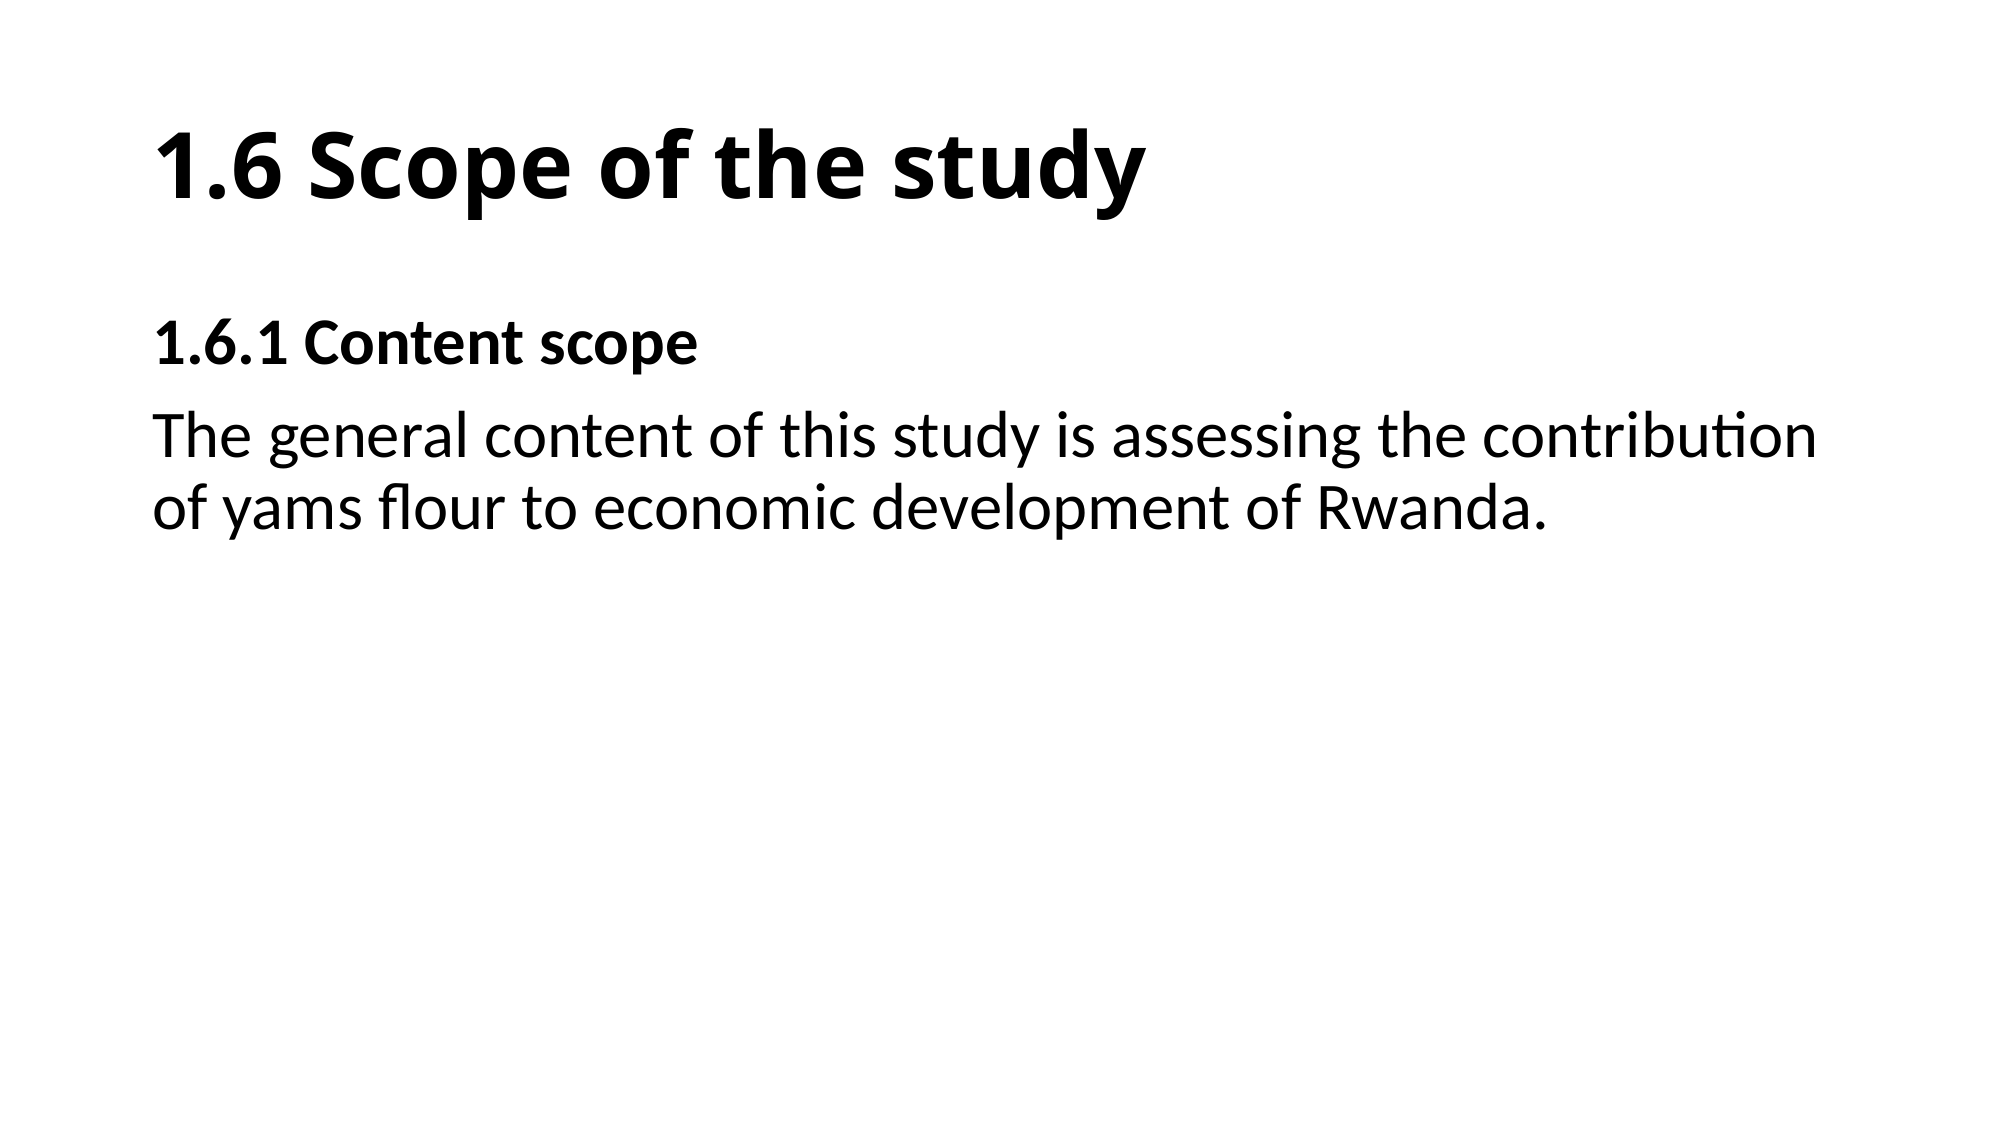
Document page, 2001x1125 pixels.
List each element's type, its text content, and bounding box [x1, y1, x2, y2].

title 1.6 Scope of the study [137, 59, 1863, 278]
list 1.6.1 Content scope The general content of this study is assessing the contribution of yams flour to economic development of Rwanda. [137, 299, 1863, 1014]
